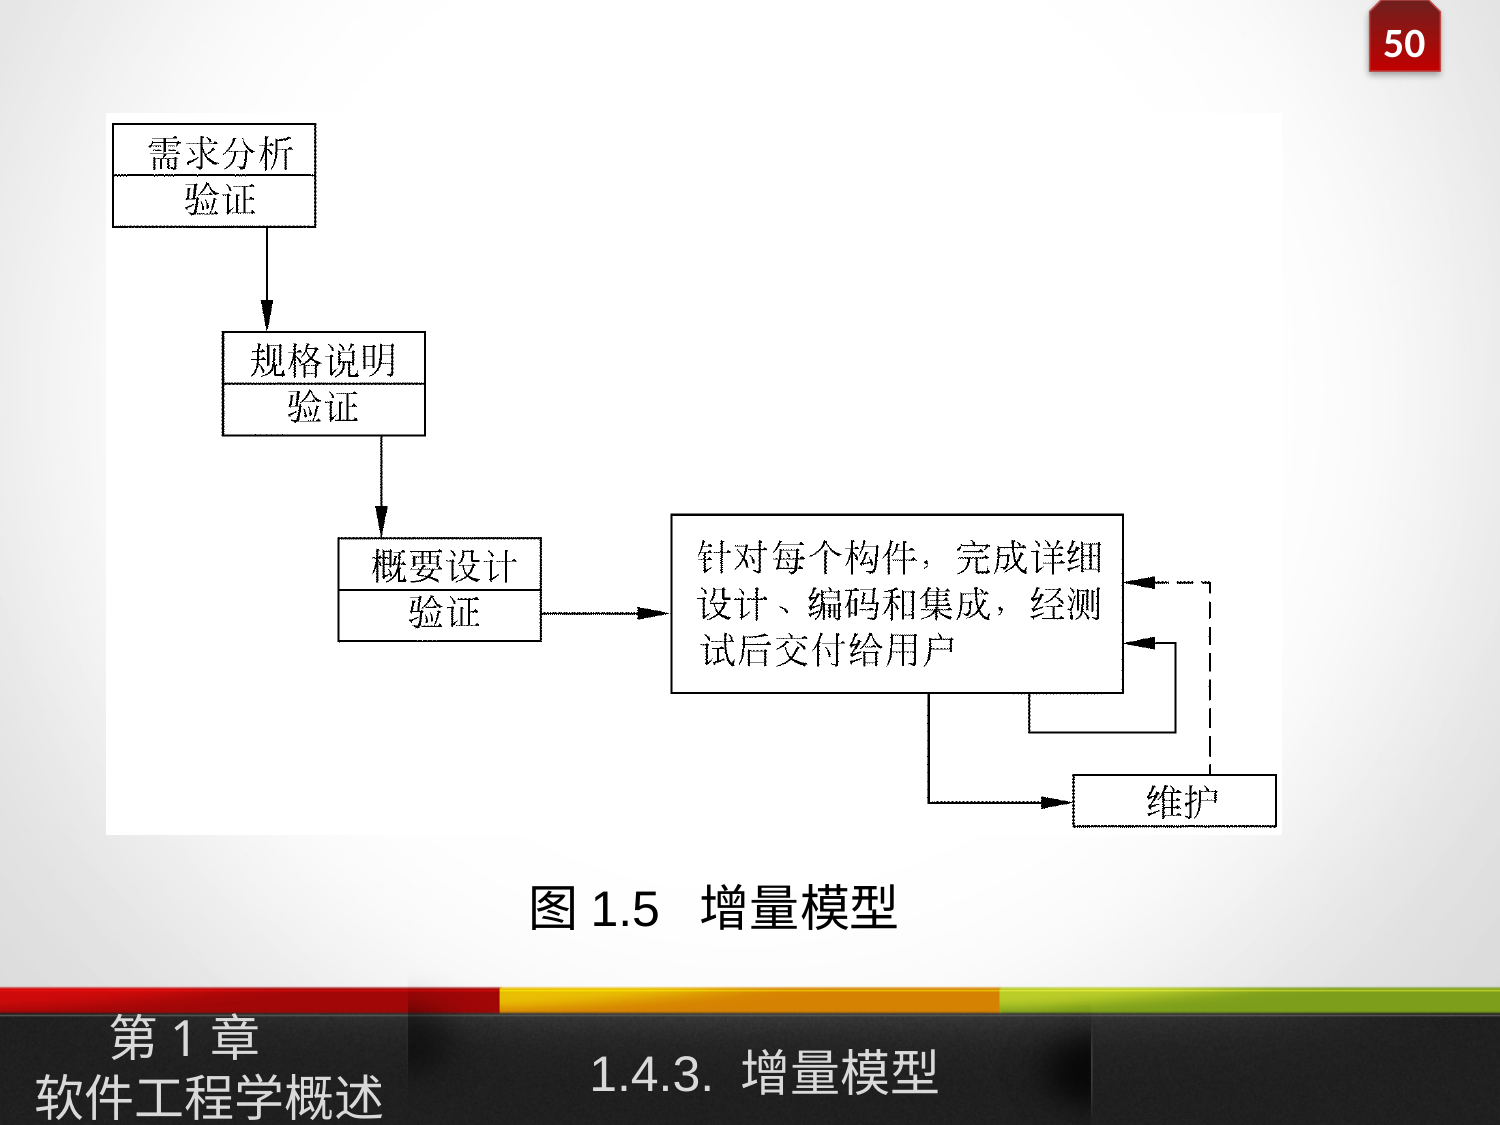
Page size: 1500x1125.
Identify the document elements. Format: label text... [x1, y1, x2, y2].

text_box 图1.5 增量模型 [513, 869, 987, 945]
text_box 1.4.3. 增量模型 [458, 1032, 1073, 1111]
picture [0, 0, 1500, 1125]
